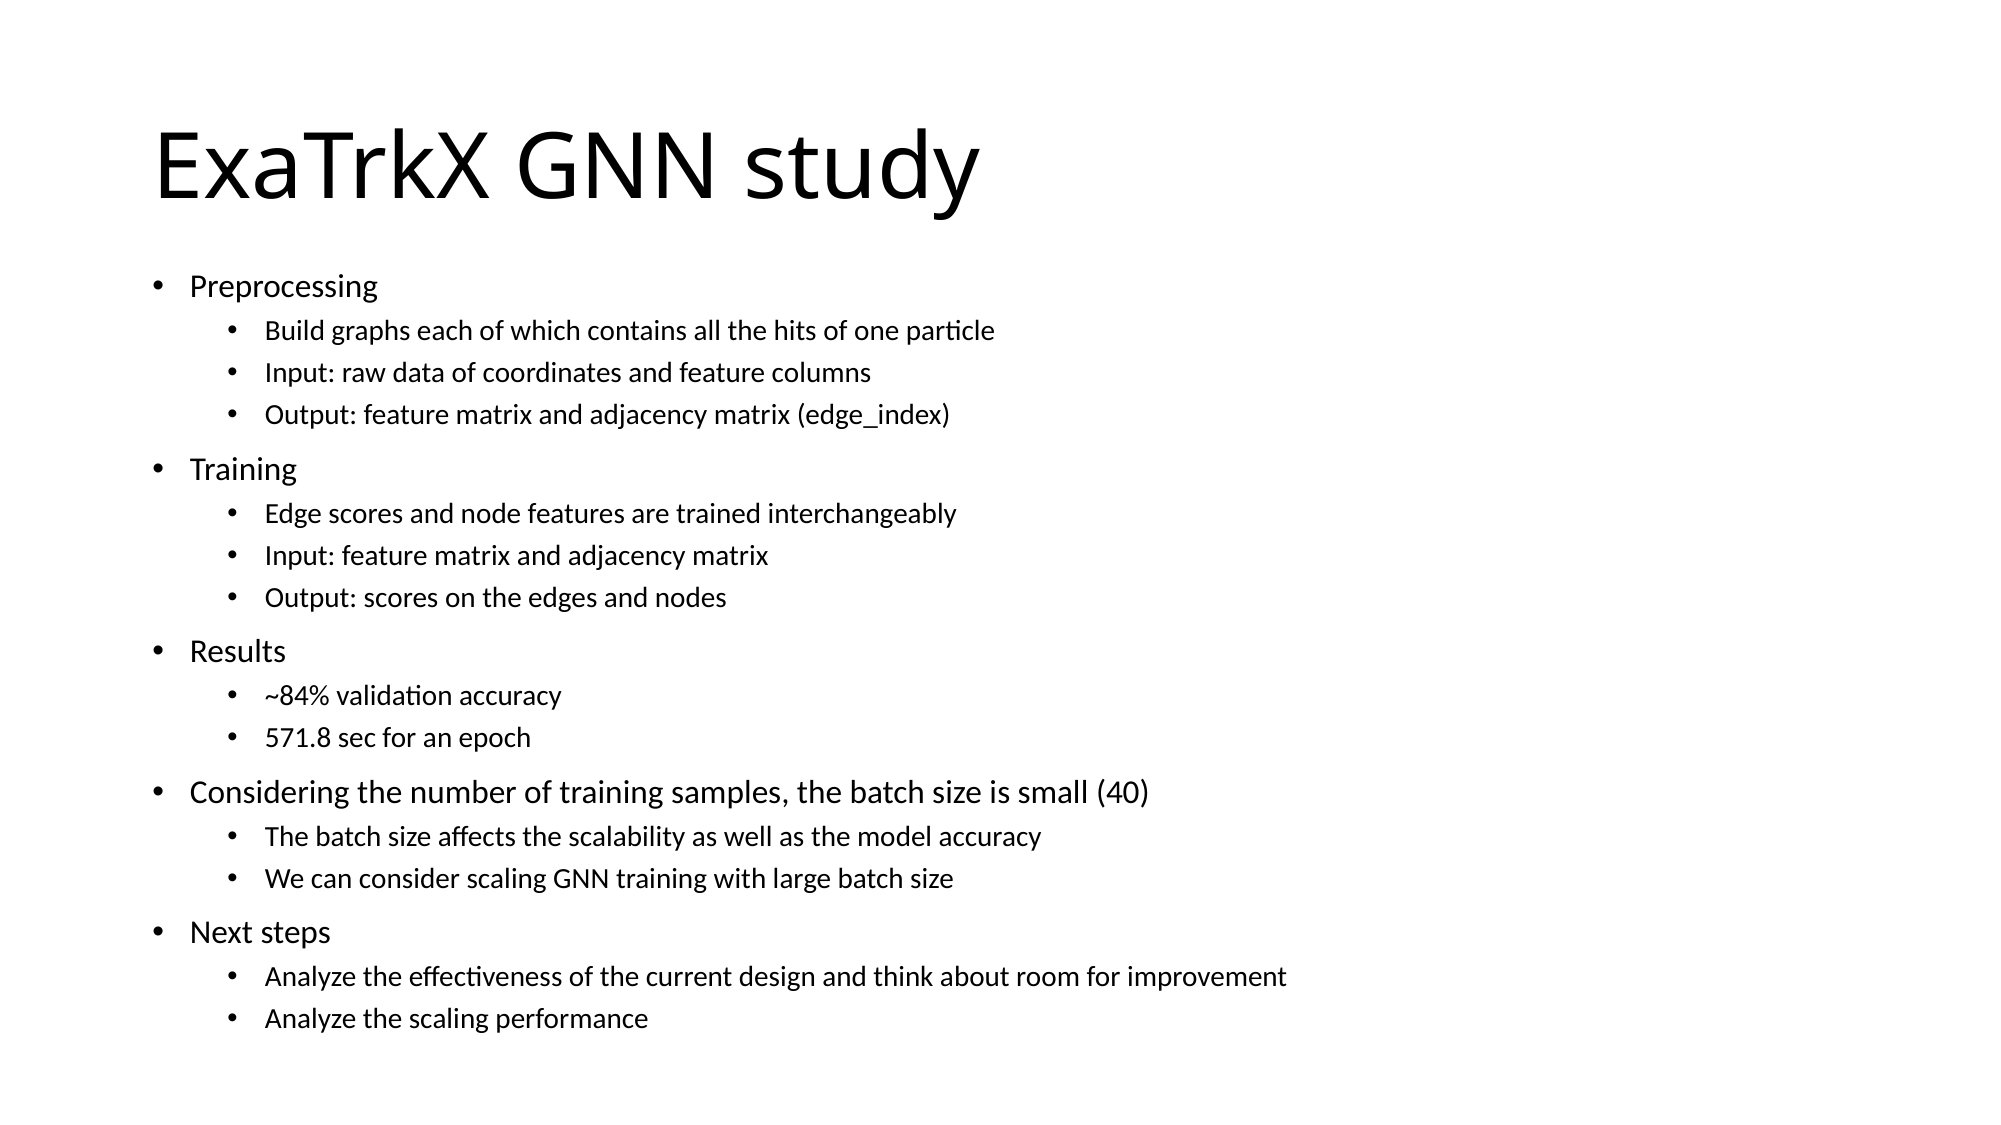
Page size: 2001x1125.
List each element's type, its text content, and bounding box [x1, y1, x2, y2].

title ExaTrkX GNN study [137, 59, 1863, 261]
list Preprocessing Build graphs each of which contains all the hits of one particle Input: raw data of coordinates and feature columns Output: feature matrix and adjacency matrix (edge_index) Training Edge scores and node features are trained interchangeably Input: feature matrix and adjacency matrix Output: scores on the edges and nodes Results ~84% validation accuracy 571.8 sec for an epoch Considering the number of training samples, the batch size is small (40) The batch size affects the scalability as well as the model accuracy We can consider scaling GNN training with large batch size Next steps Analyze the effectiveness of the current design and think about room for improvement Analyze the scaling performance [137, 261, 1863, 1105]
